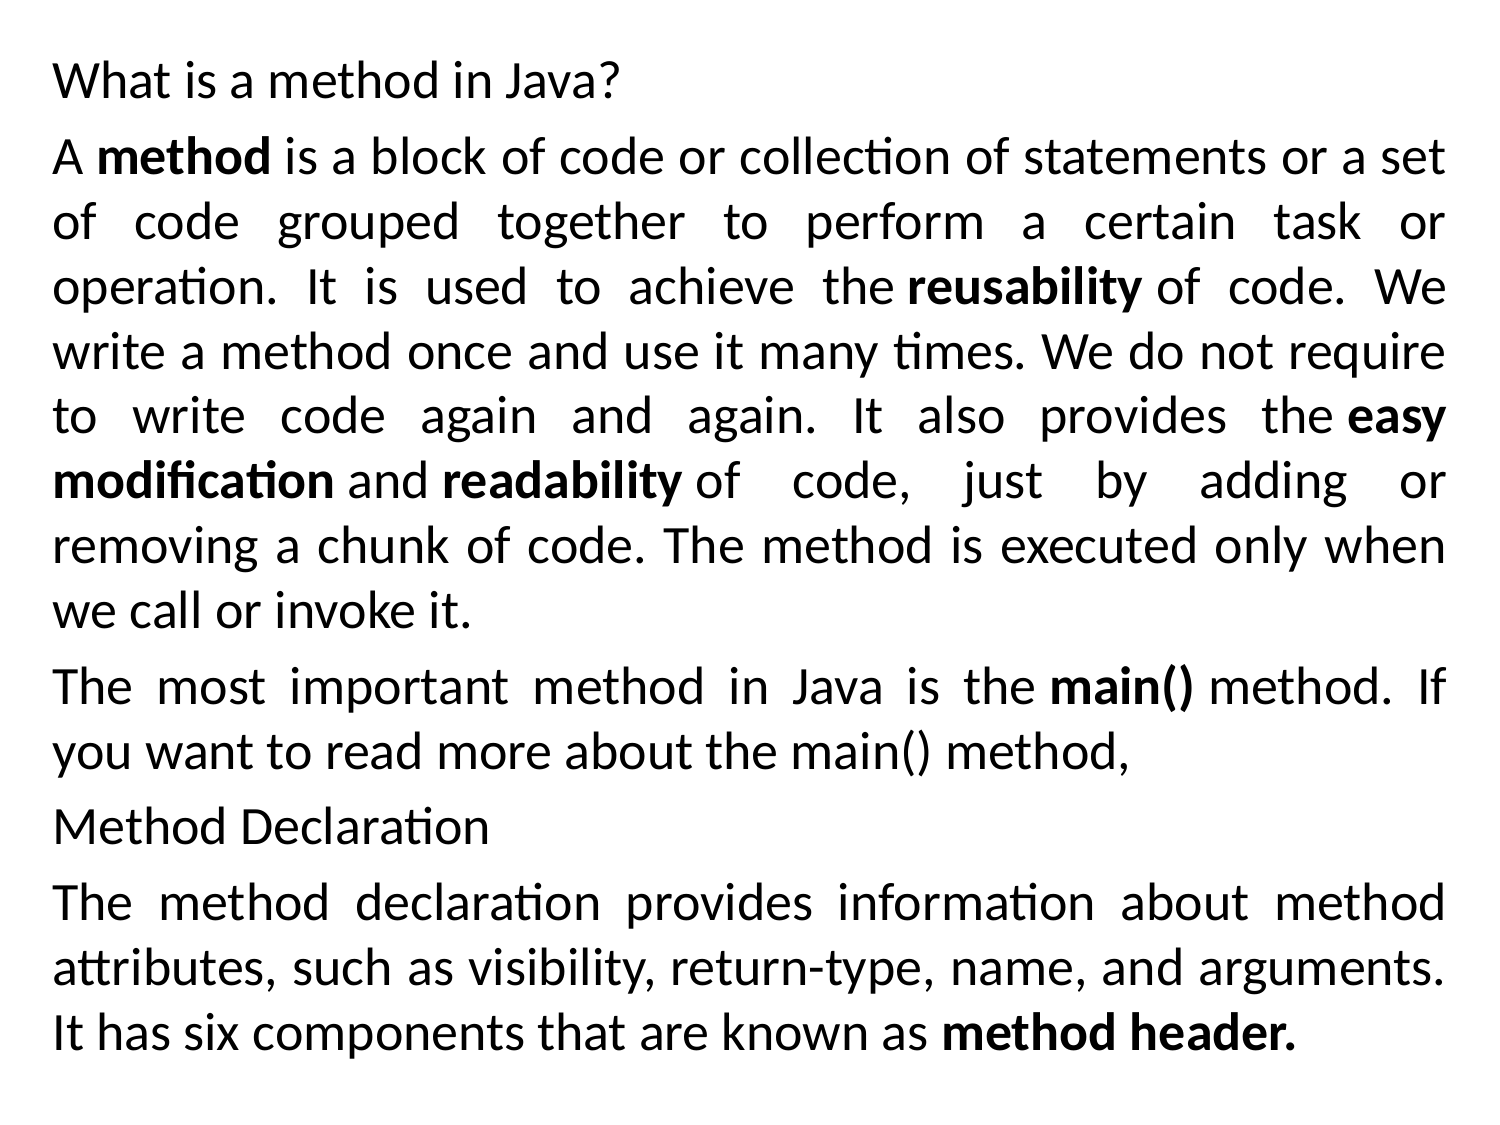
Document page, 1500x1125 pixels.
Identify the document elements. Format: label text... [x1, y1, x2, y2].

subtitle What is a method in Java? A method is a block of code or collection of statements or a set of code grouped together to perform a certain task or operation. It is used to achieve the reusability of code. We write a method once and use it many times. We do not require to write code again and again. It also provides the easy modification and readability of code, just by adding or removing a chunk of code. The method is executed only when we call or invoke it. The most important method in Java is the main() method. If you want to read more about the main() method, Method Declaration The method declaration provides information about method attributes, such as visibility, return-type, name, and arguments. It has six components that are known as method header. [37, 37, 1463, 1100]
